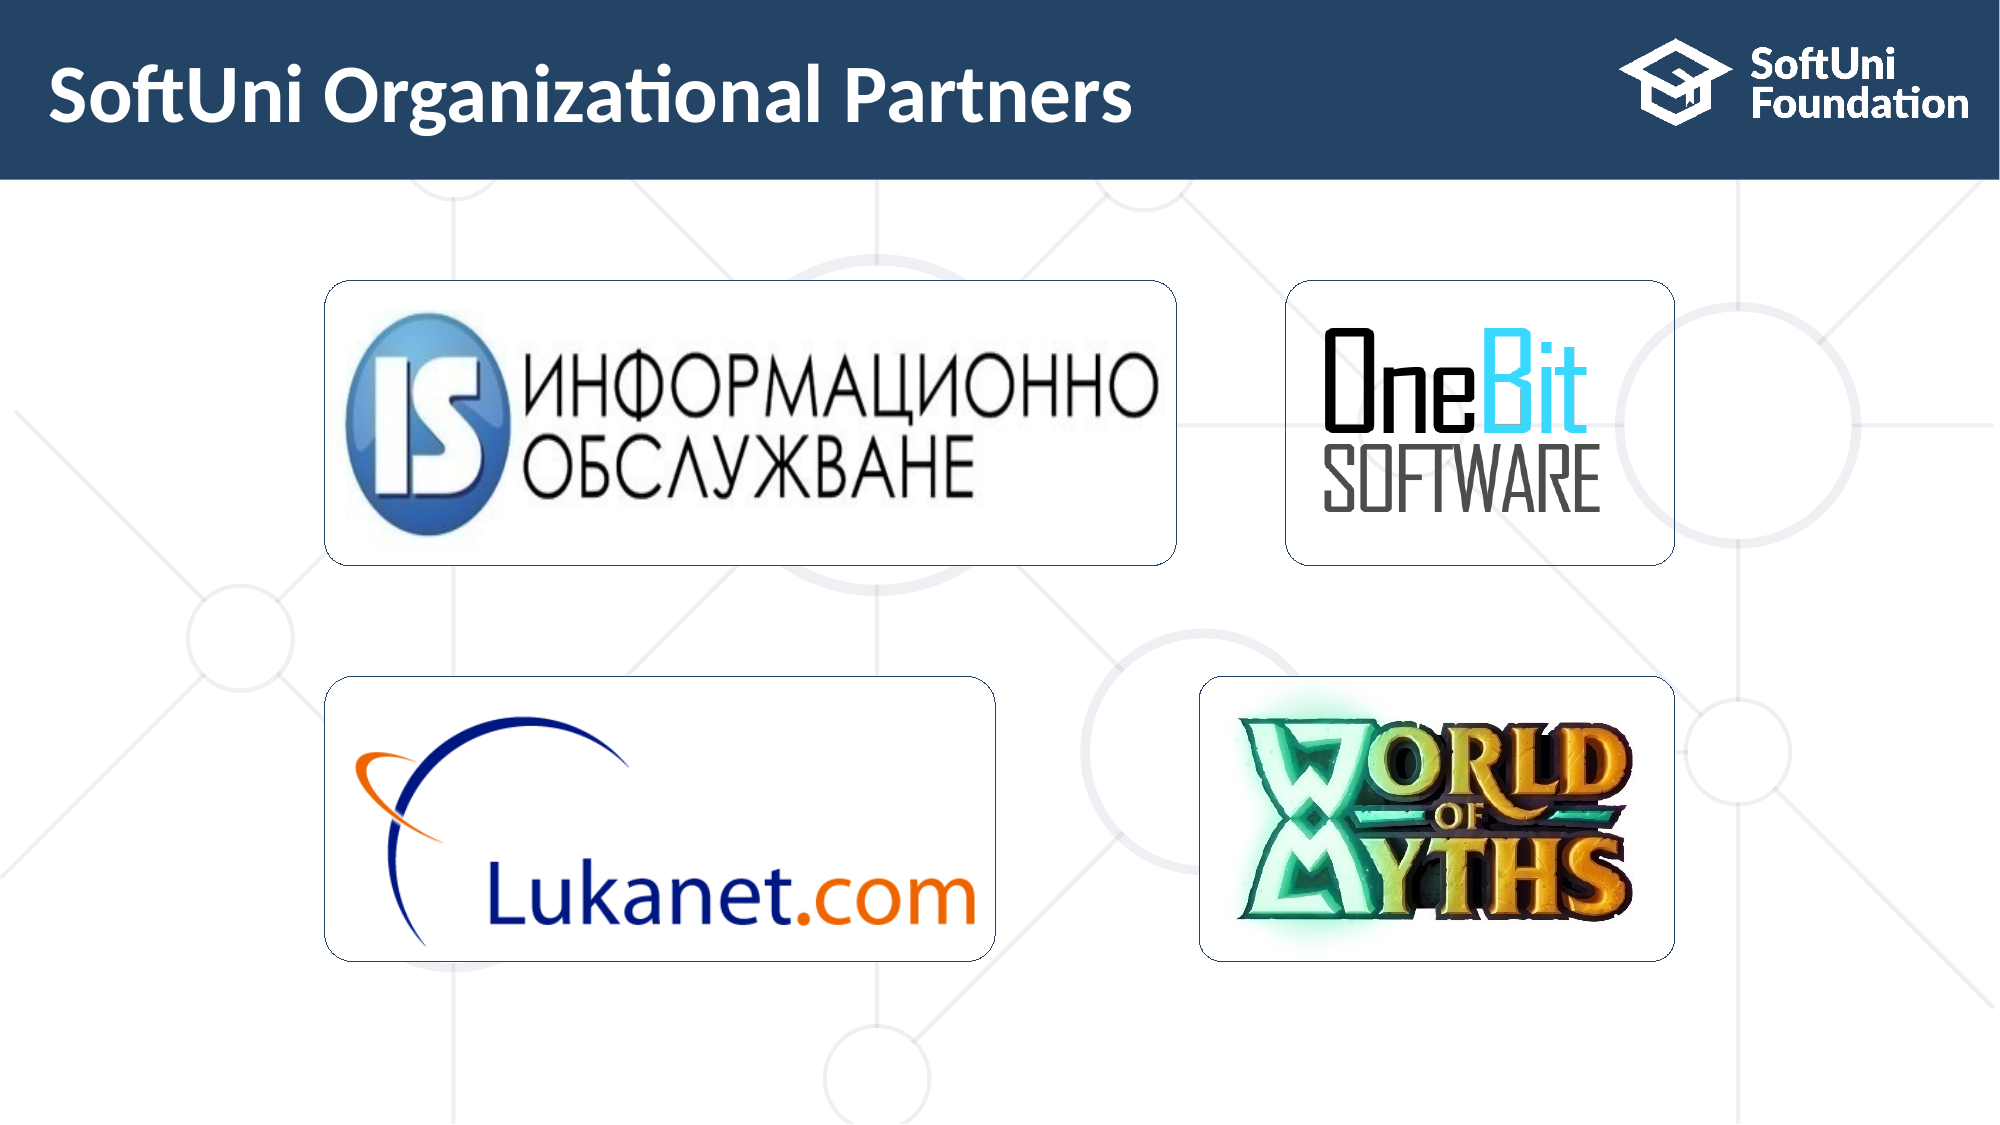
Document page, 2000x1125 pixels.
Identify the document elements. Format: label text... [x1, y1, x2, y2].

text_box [324, 280, 1675, 962]
picture [1618, 38, 1968, 126]
title SoftUni Organizational Partners [31, 16, 1591, 162]
